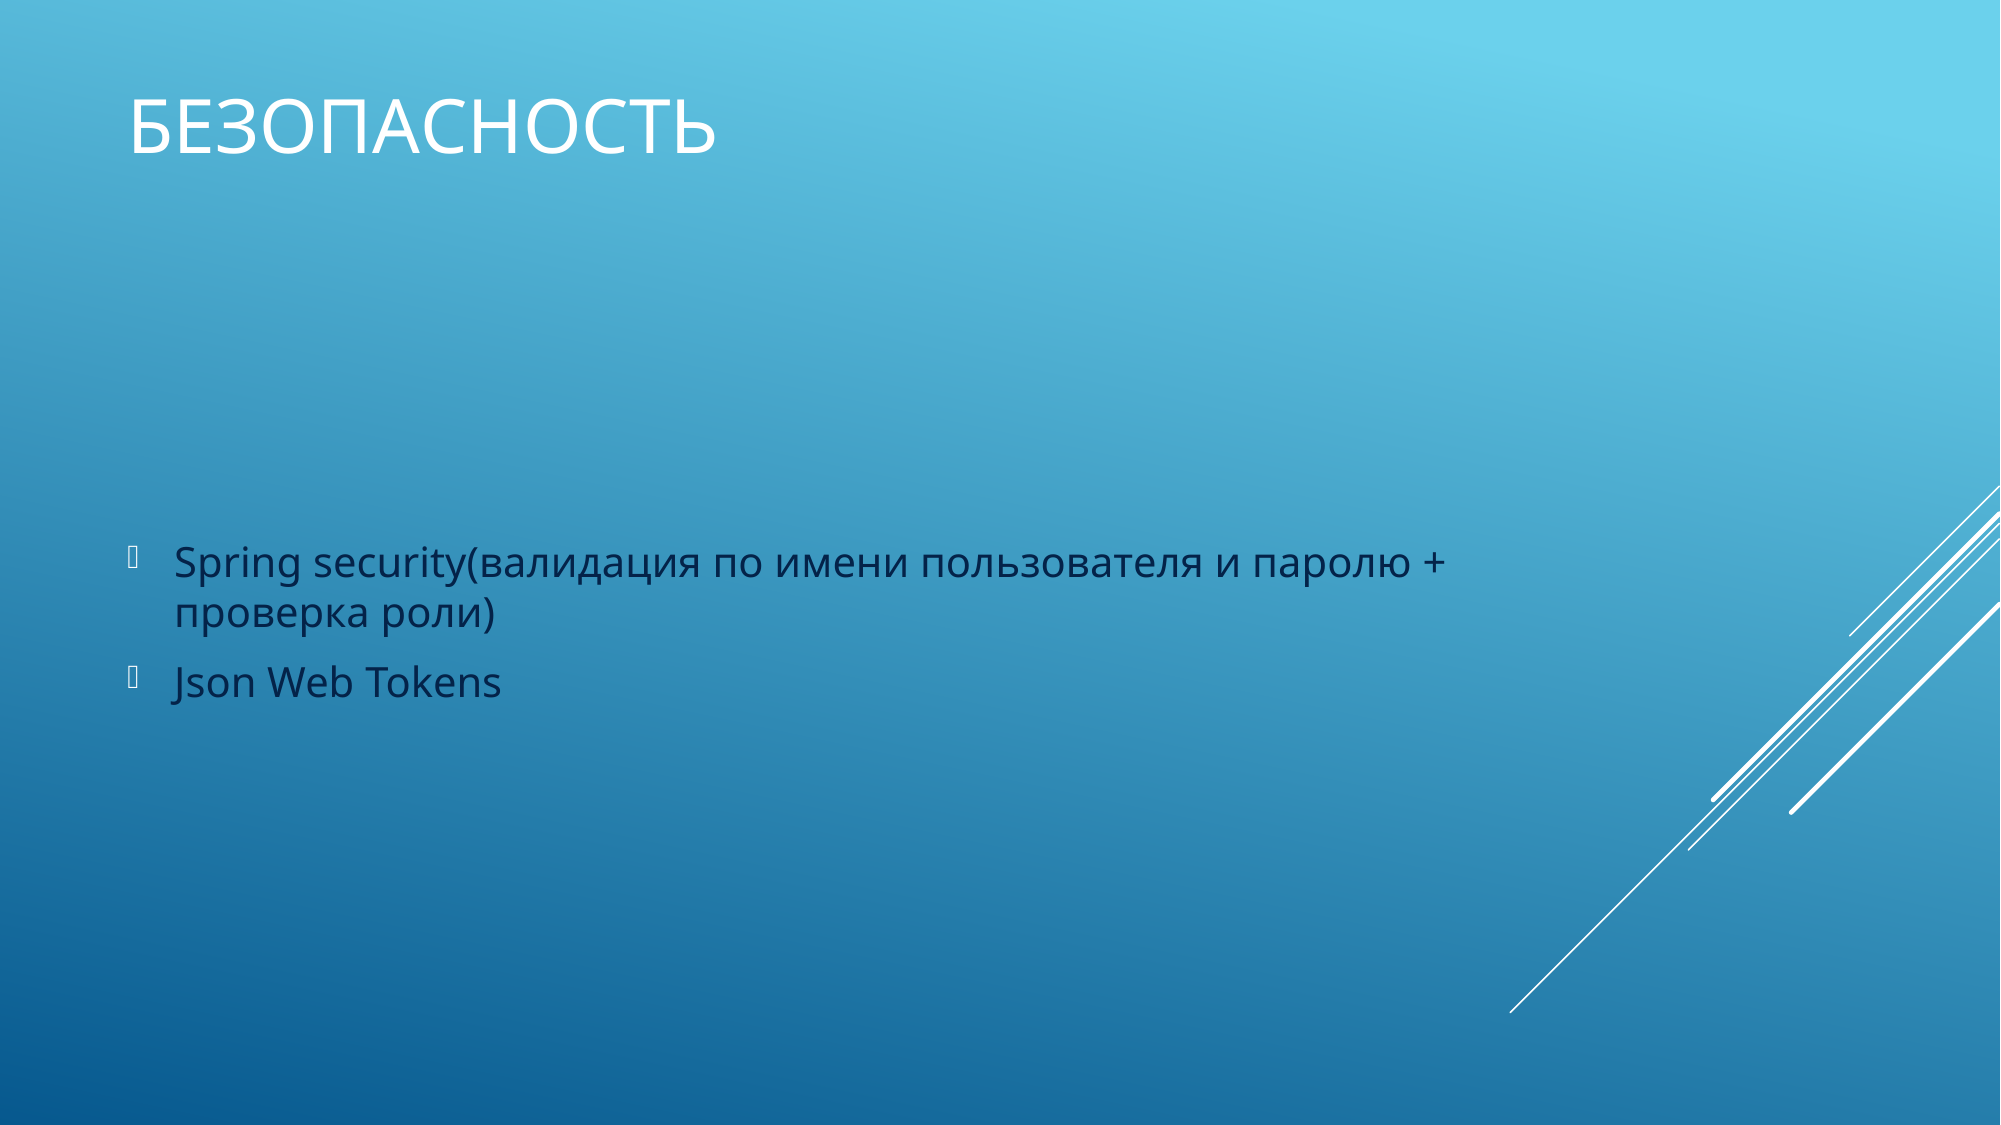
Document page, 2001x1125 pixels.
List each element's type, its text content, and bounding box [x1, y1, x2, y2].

list Spring security(валидация по имени пользователя и паролю + проверка роли) Json Web Tokens [112, 359, 1513, 953]
title безопасность [112, 0, 1513, 248]
